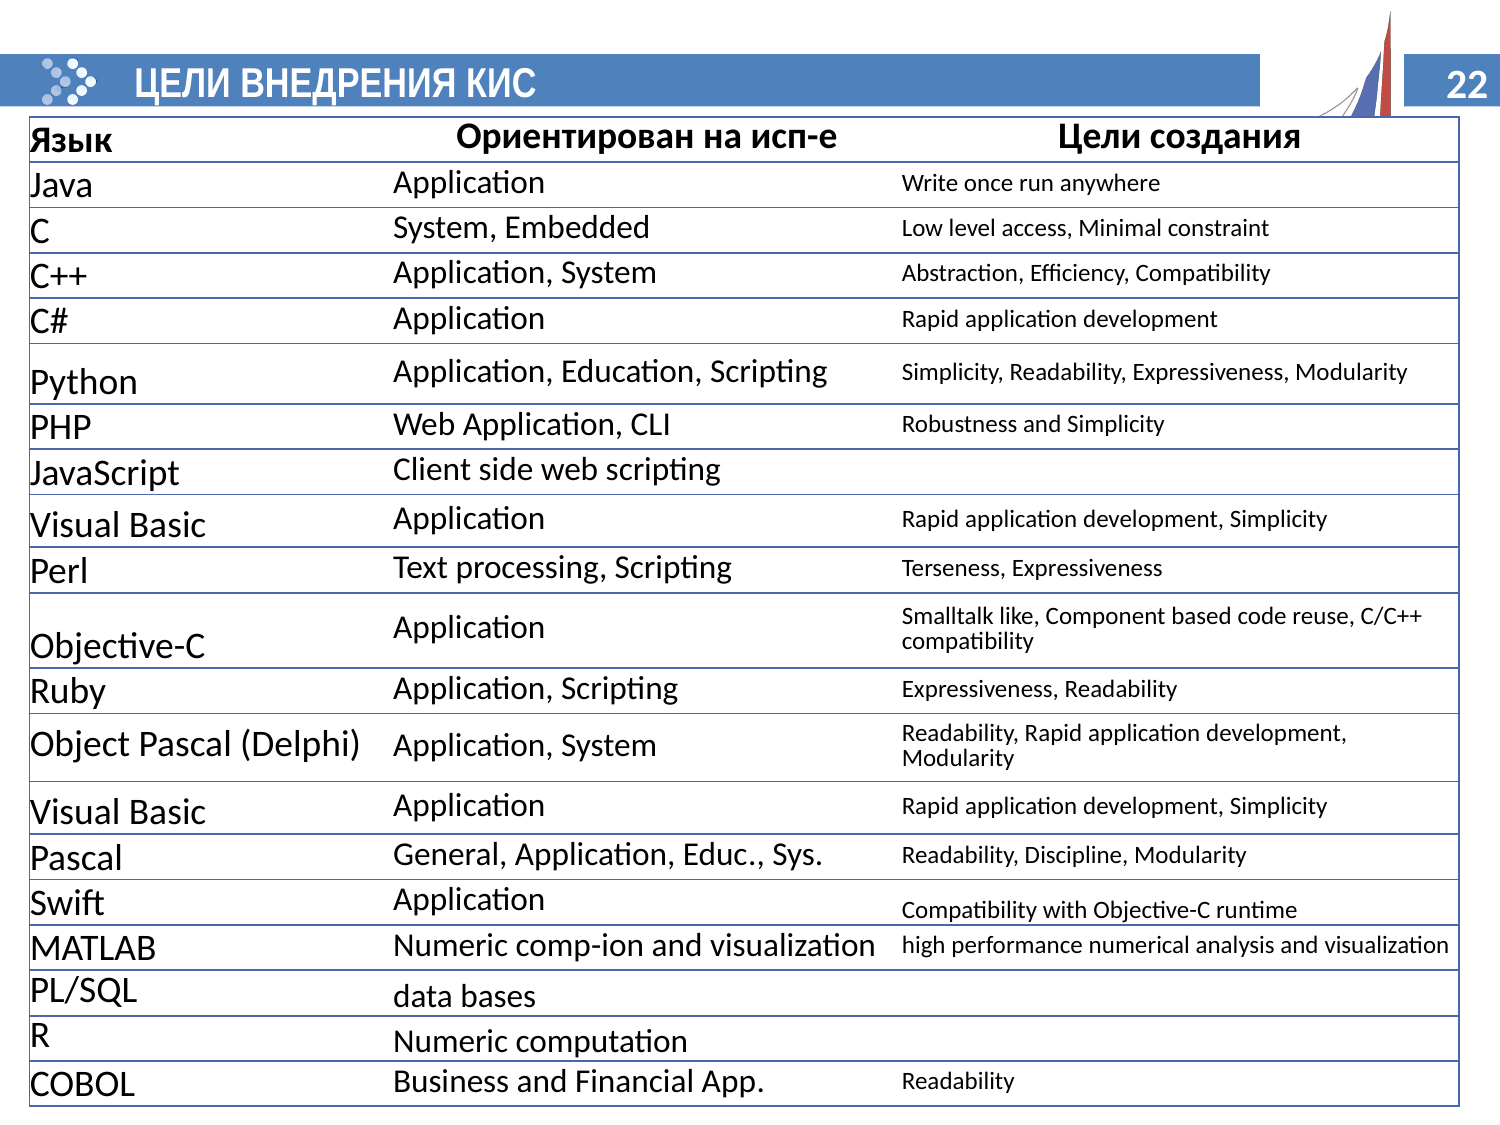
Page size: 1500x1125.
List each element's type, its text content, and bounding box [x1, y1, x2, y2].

table_cell Client side web scripting [393, 450, 902, 494]
table_cell Objective-C [30, 594, 393, 667]
table_cell Swift [30, 880, 393, 924]
table_cell JavaScript [30, 450, 393, 494]
table_header Цели создания [902, 118, 1458, 161]
table_cell data bases [393, 971, 902, 1015]
table_cell PHP [30, 405, 393, 448]
table_cell Application [393, 782, 902, 833]
text_box ЦЕЛИ ВНЕДРЕНИЯ КИС [119, 48, 1500, 114]
table_cell Expressiveness, Readability [902, 669, 1458, 713]
table_cell Application [393, 299, 902, 343]
table_cell MATLAB [30, 926, 393, 969]
table_cell Application [393, 880, 902, 924]
table_cell Application [393, 495, 902, 546]
table_cell Web Application, CLI [393, 405, 902, 448]
table_cell Readability, Discipline, Modularity [902, 835, 1458, 879]
table_cell Rapid application development, Simplicity [902, 782, 1458, 833]
table_cell Perl [30, 548, 393, 592]
table_cell Low level access, Minimal constraint [902, 208, 1458, 252]
table_cell Numeric computation [393, 1017, 902, 1060]
table_cell Object Pascal (Delphi) [30, 714, 393, 781]
table_cell Abstraction, Efficiency, Compatibility [902, 254, 1458, 297]
table_cell Robustness and Simplicity [902, 405, 1458, 448]
picture [1271, 11, 1394, 48]
table_cell Simplicity, Readability, Expressiveness, Modularity [902, 344, 1458, 403]
table_cell Rapid application development [902, 299, 1458, 343]
table_cell high performance numerical analysis and visualization [902, 926, 1458, 969]
table_cell Rapid application development, Simplicity [902, 495, 1458, 546]
table_cell Application [393, 594, 902, 667]
table_cell Smalltalk like, Component based code reuse, C/C++ compatibility [902, 594, 1458, 667]
table_cell Visual Basic [30, 782, 393, 833]
table_cell Write once run anywhere [902, 163, 1458, 207]
table_cell C# [30, 299, 393, 343]
table_cell Readability, Rapid application development, Modularity [902, 714, 1458, 781]
table_cell C++ [30, 254, 393, 297]
table_cell R [30, 1017, 393, 1060]
table_cell General, Application, Educ., Sys. [393, 835, 902, 879]
table_cell [902, 1017, 1458, 1060]
table_cell Terseness, Expressiveness [902, 548, 1458, 592]
table_cell Readability [902, 1062, 1458, 1105]
table_cell Visual Basic [30, 495, 393, 546]
table_cell [902, 971, 1458, 1015]
table_cell Text processing, Scripting [393, 548, 902, 592]
table_cell Application, Education, Scripting [393, 344, 902, 403]
table_header Ориентирован на исп-е [393, 118, 902, 161]
table_cell [902, 450, 1458, 494]
table_cell Application, System [393, 714, 902, 781]
table_cell Pascal [30, 835, 393, 879]
table_cell Application, Scripting [393, 669, 902, 713]
table_cell Application [393, 163, 902, 207]
picture [37, 54, 98, 108]
table_cell Numeric comp-ion and visualization [393, 926, 902, 969]
table_cell Python [30, 344, 393, 403]
table_header Язык [30, 118, 393, 161]
table_cell C [30, 208, 393, 252]
table_cell Business and Financial App. [393, 1062, 902, 1105]
table_cell Application, System [393, 254, 902, 297]
table_cell Compatibility with Objective-C runtime [902, 880, 1458, 924]
table_cell PL/SQL [30, 971, 393, 1015]
table_cell COBOL [30, 1062, 393, 1105]
table_cell Java [30, 163, 393, 207]
table_cell System, Embedded [393, 208, 902, 252]
table_cell Ruby [30, 669, 393, 713]
